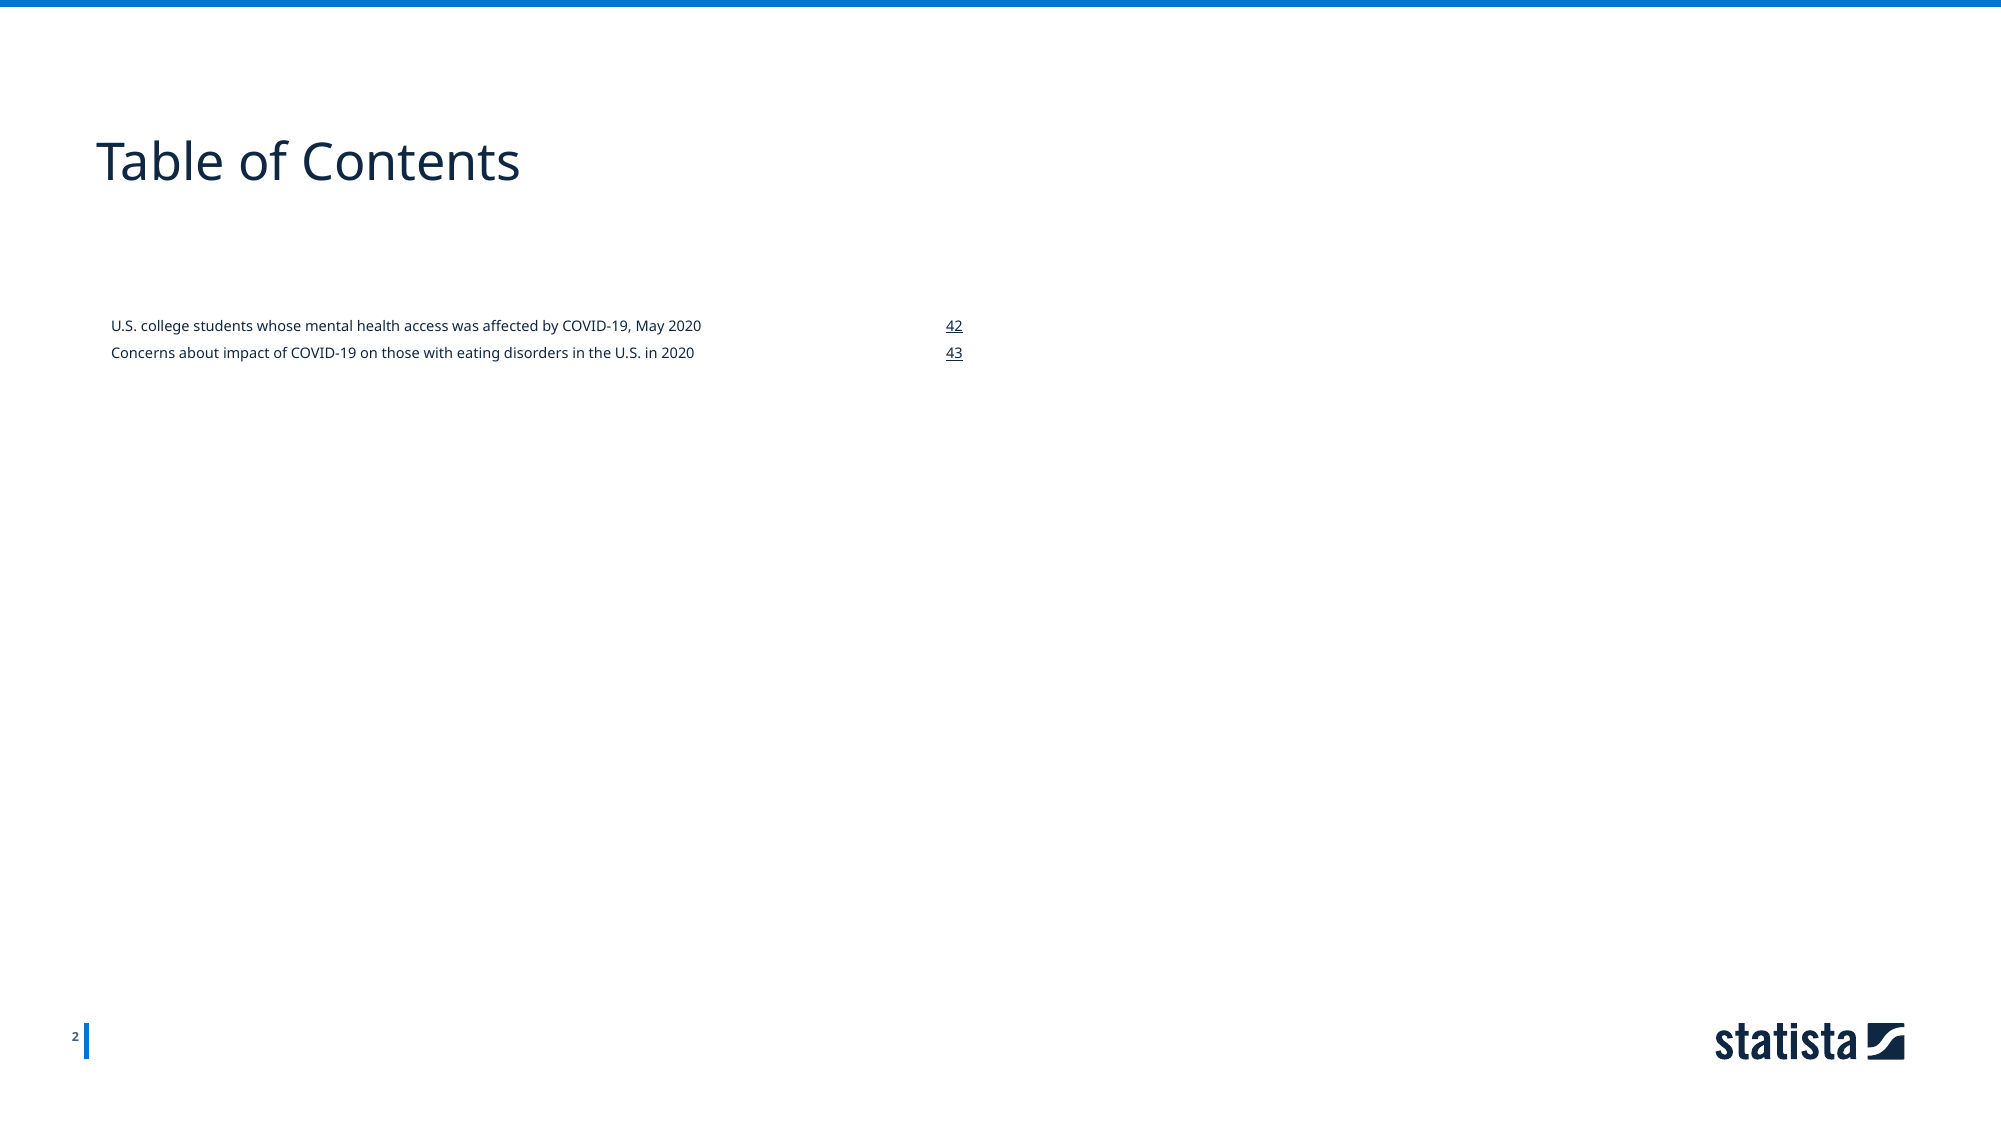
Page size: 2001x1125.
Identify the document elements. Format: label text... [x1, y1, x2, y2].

text_box 2 [0, 1019, 96, 1069]
text_box [0, 0, 2000, 10]
text_box Concerns about impact of COVID-19 on those with eating disorders in the U.S. in 2020 [94, 335, 911, 378]
text_box [1712, 1019, 1908, 1063]
text_box 43 [911, 335, 979, 378]
text_box 42 [911, 307, 979, 335]
text_box Table of Contents [79, 68, 1920, 200]
text_box U.S. college students whose mental health access was affected by COVID-19, May 2020 [94, 307, 911, 335]
